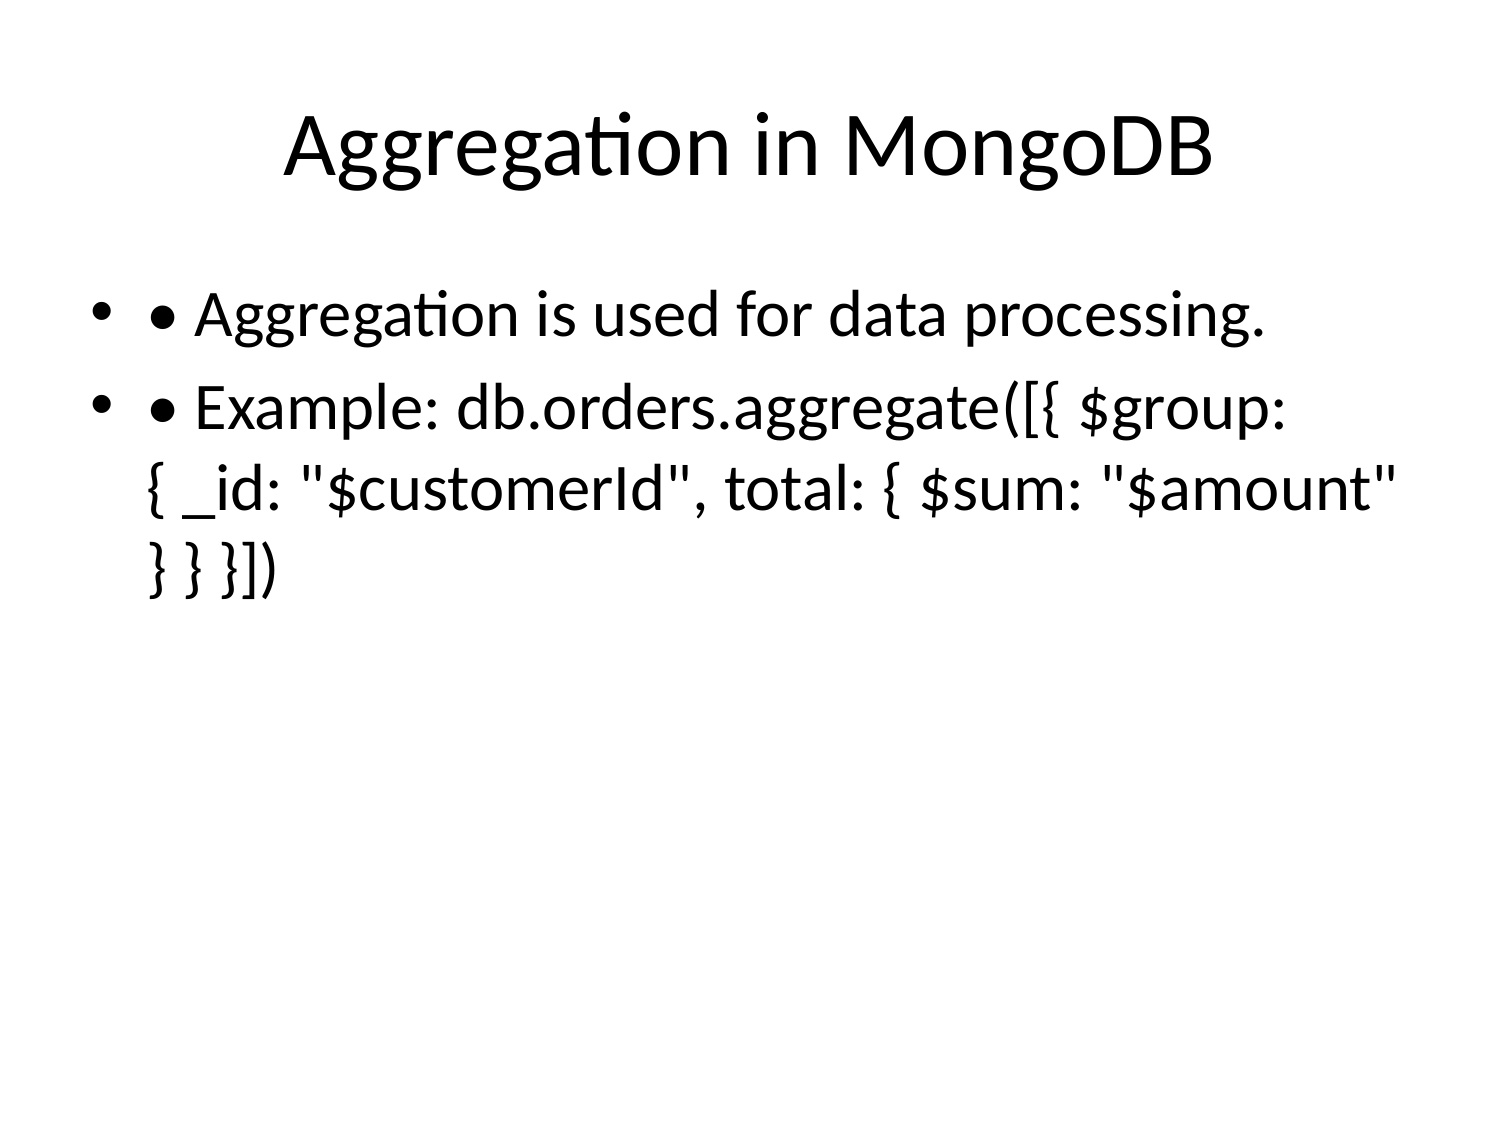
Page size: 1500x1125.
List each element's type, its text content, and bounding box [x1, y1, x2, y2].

title Aggregation in MongoDB [75, 45, 1425, 233]
list • Aggregation is used for data processing. • Example: db.orders.aggregate([{ $group: { _id: "$customerId", total: { $sum: "$amount" } } }]) [75, 262, 1425, 1005]
